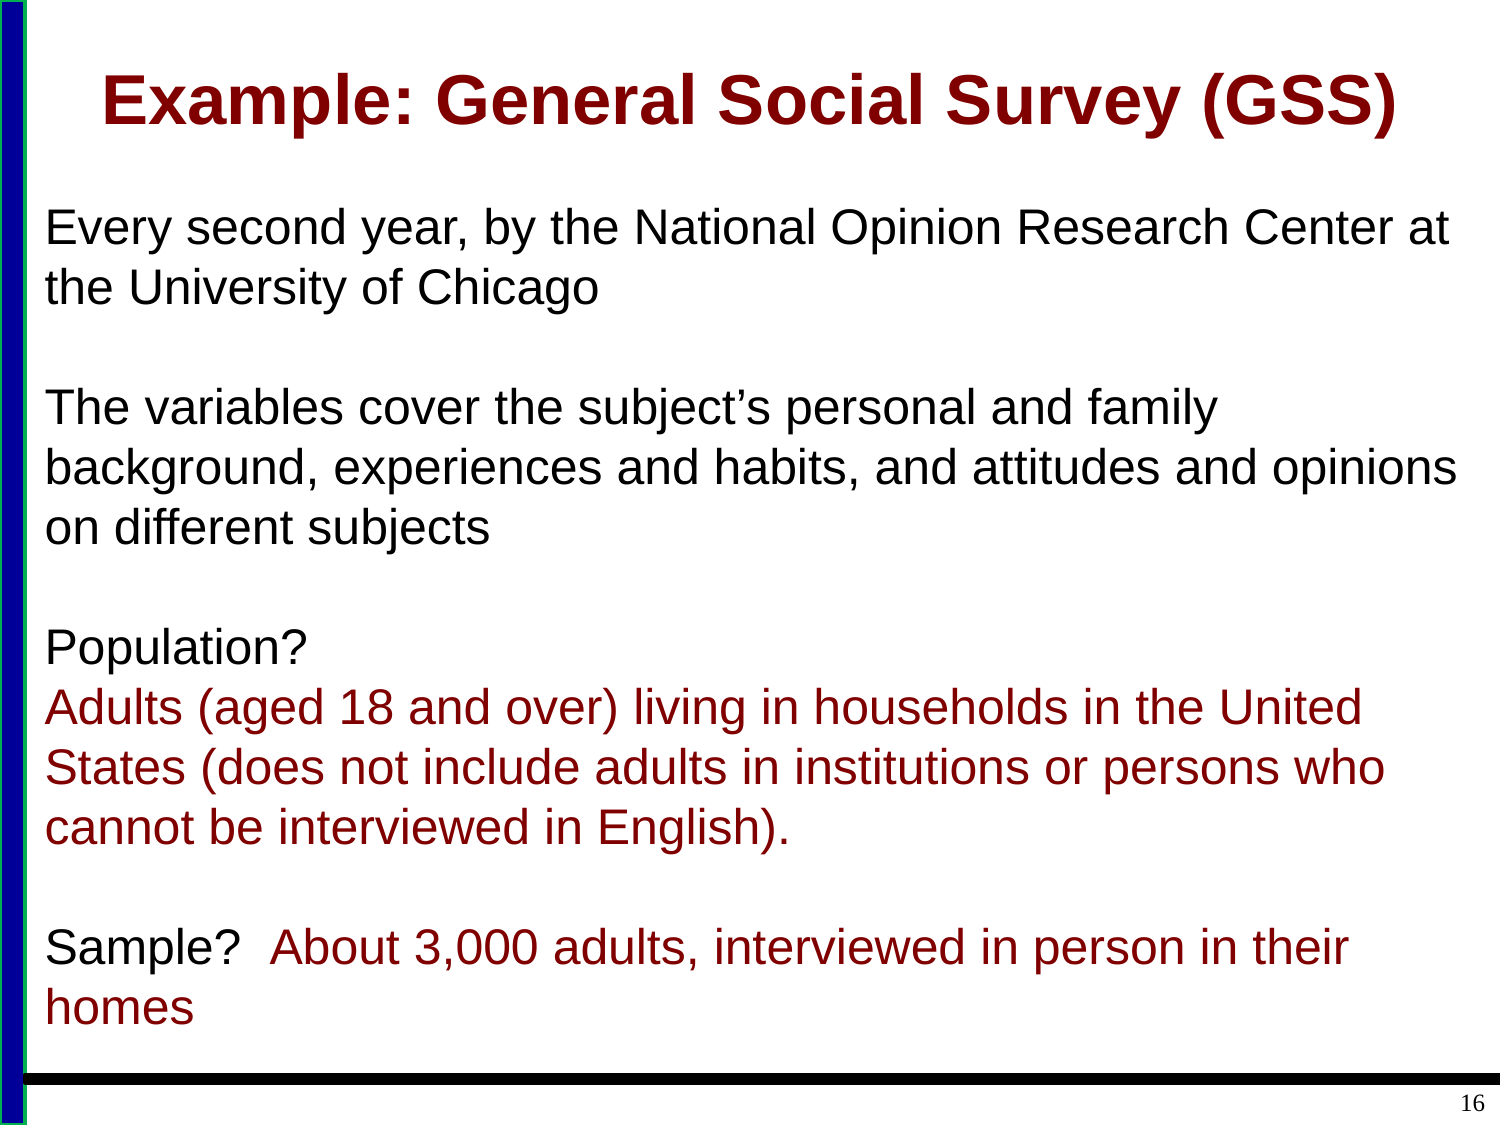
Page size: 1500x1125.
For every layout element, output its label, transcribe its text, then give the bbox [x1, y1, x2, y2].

text_box Every second year, by the National Opinion Research Center at the University of Chicago The variables cover the subject’s personal and family background, experiences and habits, and attitudes and opinions on different subjects Population? Adults (aged 18 and over) living in households in the United States (does not include adults in institutions or persons who cannot be interviewed in English). Sample? About 3,000 adults, interviewed in person in their homes [29, 187, 1500, 1043]
title Example: General Social Survey (GSS) [75, 45, 1425, 187]
